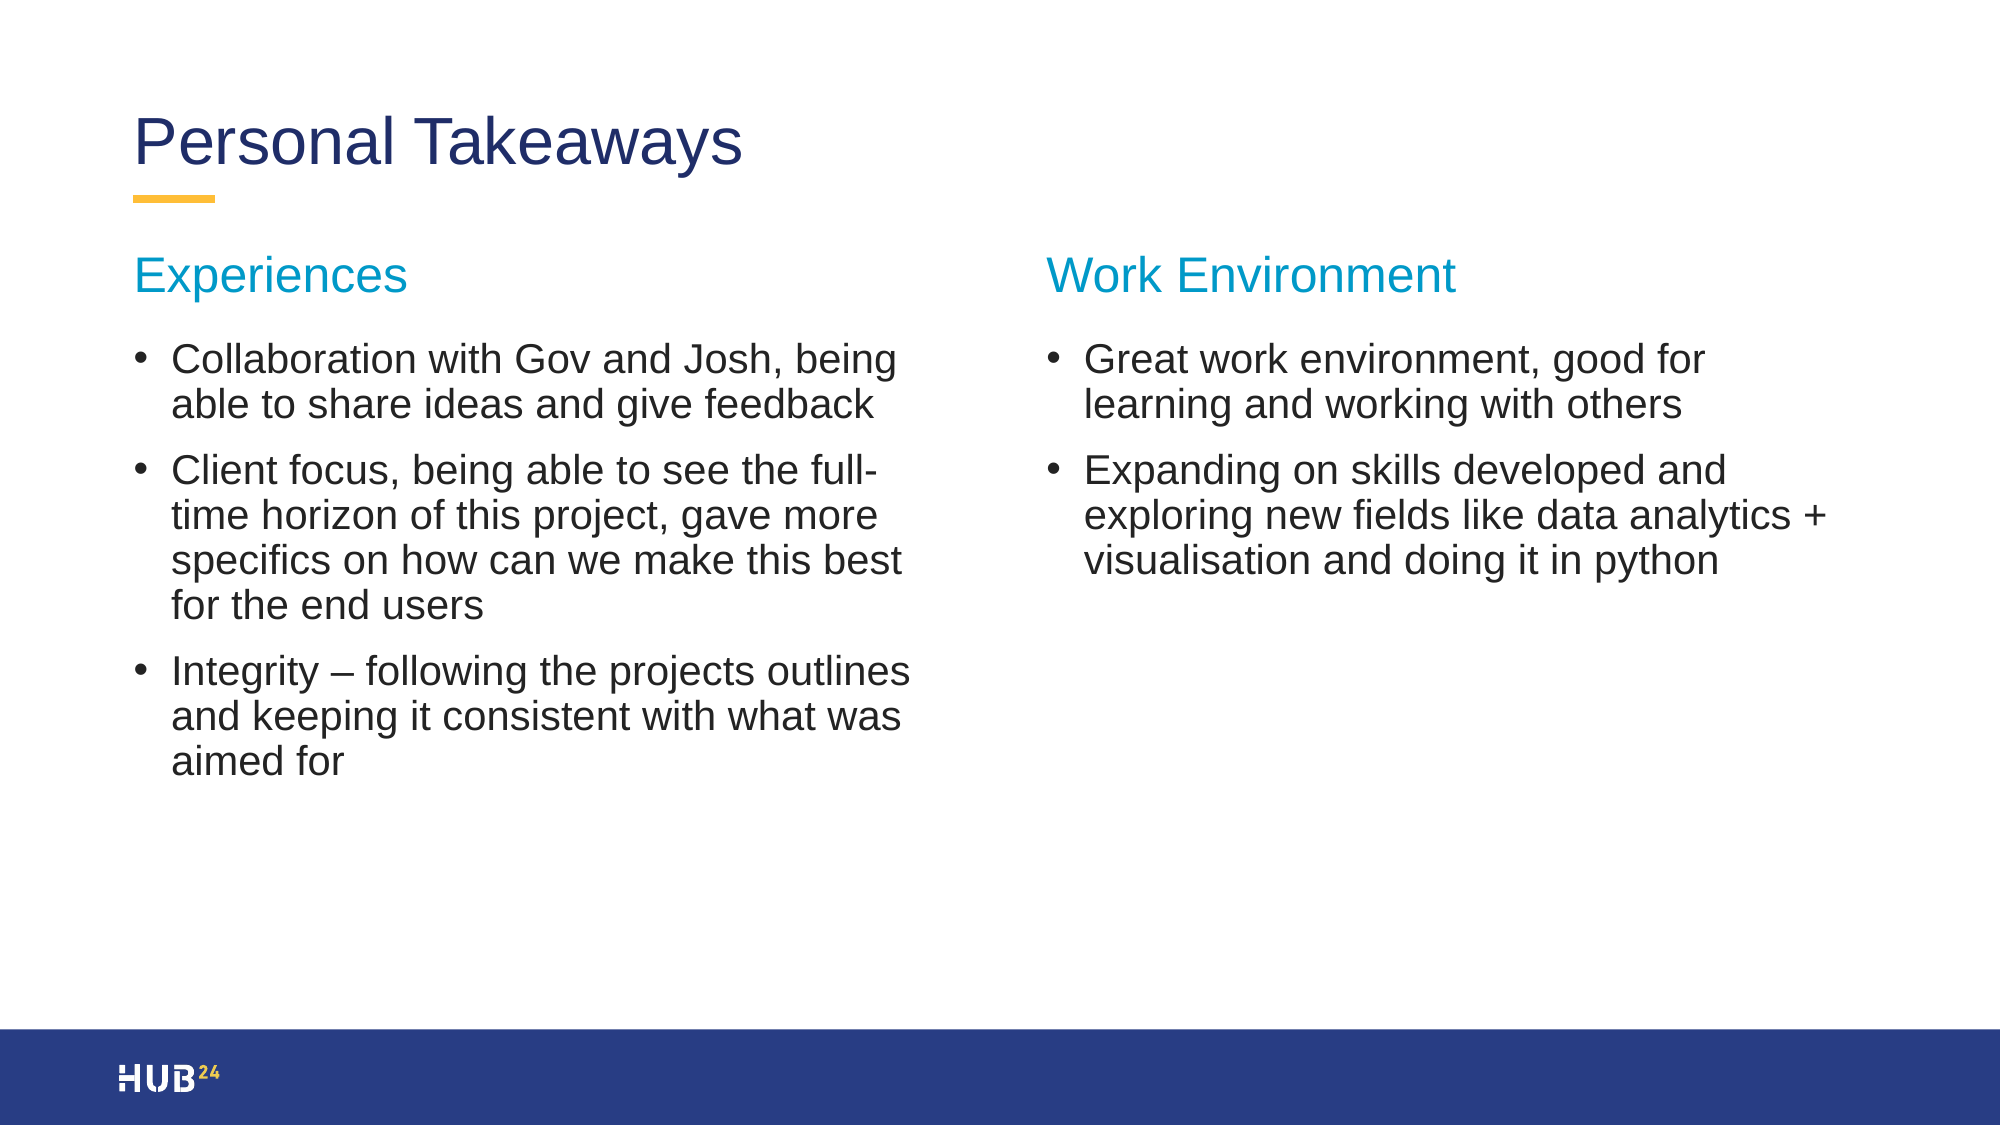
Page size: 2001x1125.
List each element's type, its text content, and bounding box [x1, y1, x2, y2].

list Experiences [118, 242, 965, 312]
list Work Environment [1031, 242, 1882, 312]
list Collaboration with Gov and Josh, being able to share ideas and give feedback Client focus, being able to see the full-time horizon of this project, gave more specifics on how can we make this best for the end users Integrity – following the projects outlines and keeping it consistent with what was aimed for [118, 329, 969, 956]
picture [119, 1064, 140, 1092]
title Personal Takeaways [118, 99, 1882, 188]
list Great work environment, good for learning and working with others Expanding on skills developed and exploring new fields like data analytics + visualisation and doing it in python [1031, 329, 1882, 956]
picture [173, 1063, 195, 1092]
